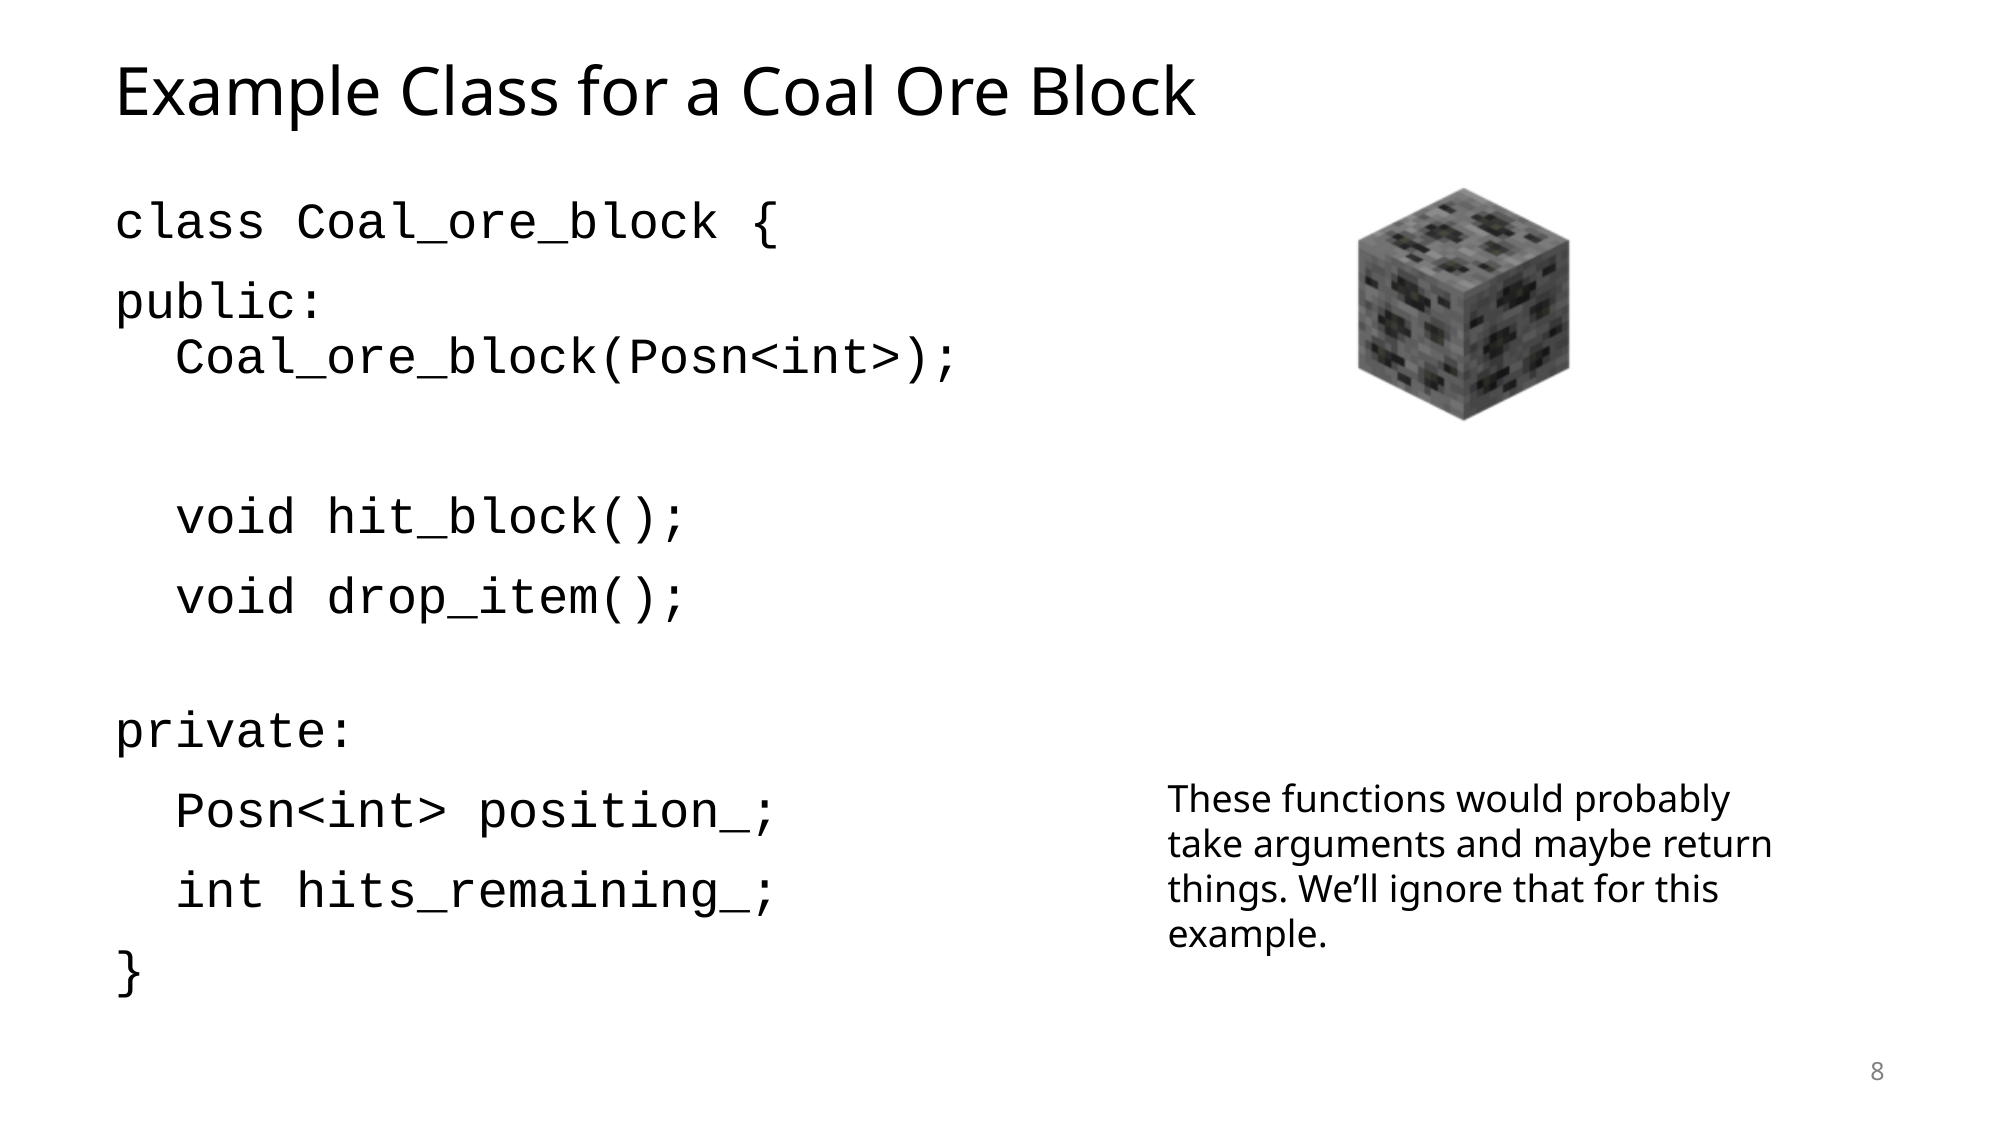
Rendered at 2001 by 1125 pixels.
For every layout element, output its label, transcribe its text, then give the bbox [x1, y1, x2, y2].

picture [1346, 187, 1582, 422]
slide_number 8 [1749, 1042, 1900, 1103]
list class Coal_ore_block { public: Coal_ore_block(Posn<int>); void hit_block(); void drop_item(); private: Posn<int> position_; int hits_remaining_; } [99, 187, 1900, 1013]
title Example Class for a Coal Ore Block [99, 37, 1900, 150]
text_box These functions would probably take arguments and maybe return things. We’ll ignore that for this example. [1152, 767, 1825, 963]
